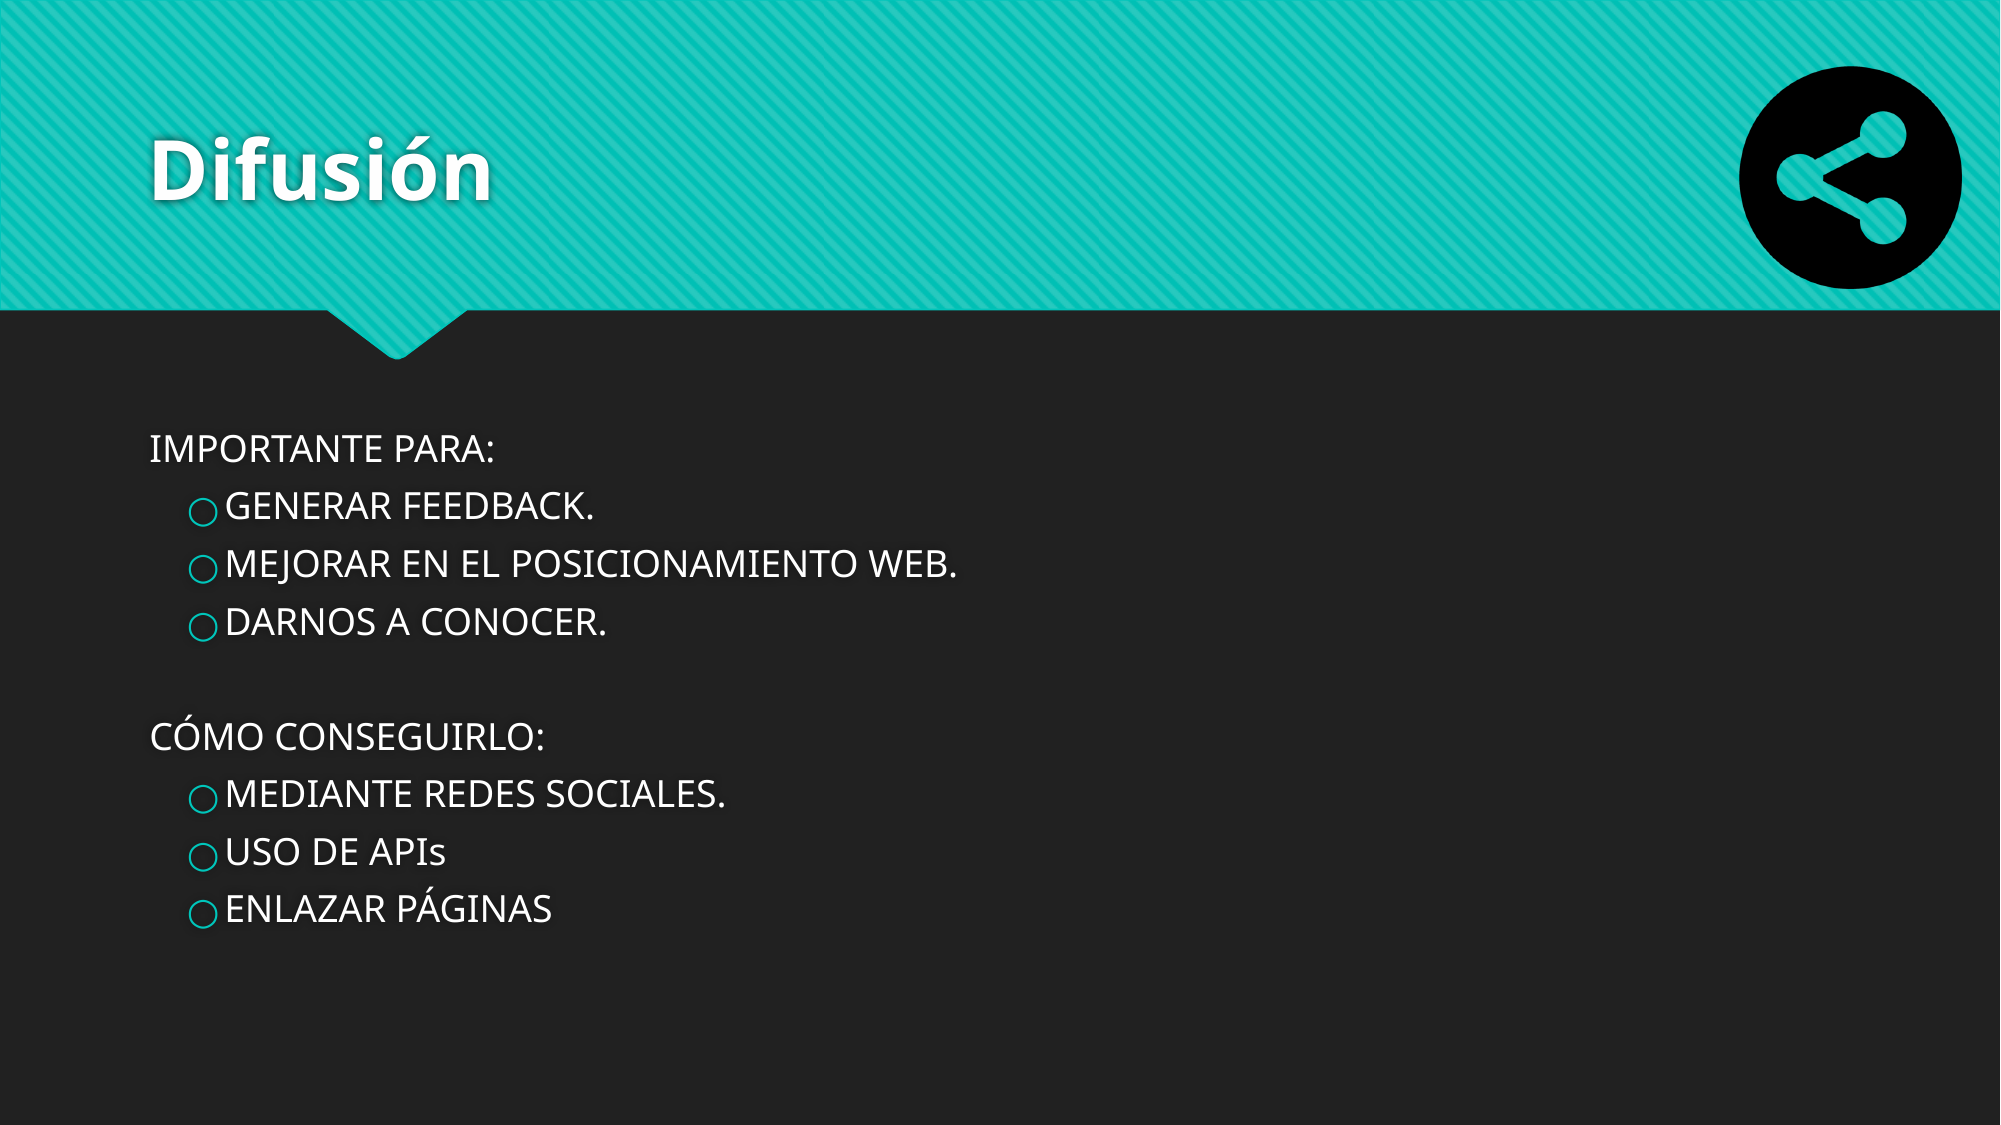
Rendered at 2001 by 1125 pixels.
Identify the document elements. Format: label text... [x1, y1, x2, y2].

picture [1, 1, 1999, 308]
title Difusión [132, 73, 1734, 233]
list IMPORTANTE PARA: GENERAR FEEDBACK. MEJORAR EN EL POSICIONAMIENTO WEB. DARNOS A CONOCER. CÓMO CONSEGUIRLO: MEDIANTE REDES SOCIALES. USO DE APIs ENLAZAR PÁGINAS [134, 293, 1866, 1062]
